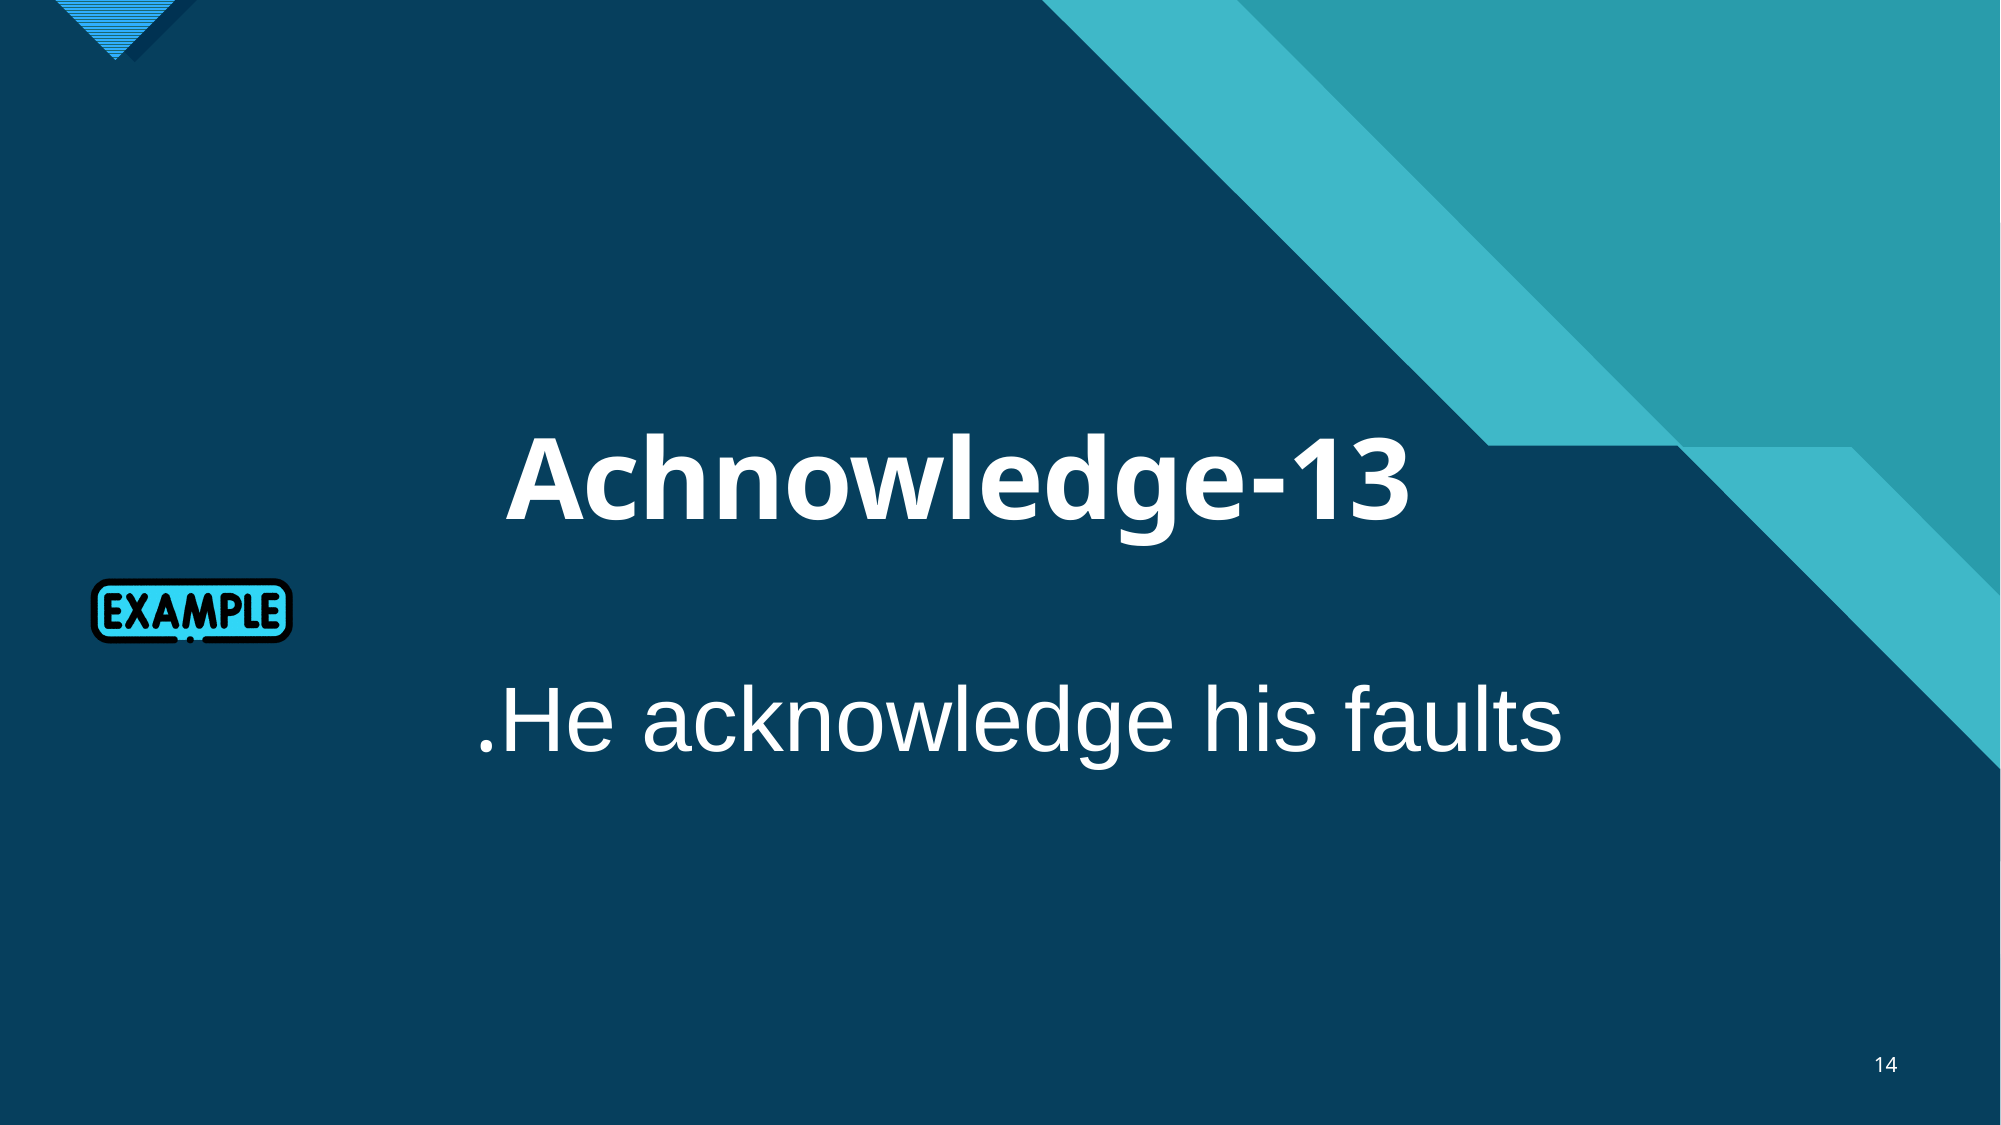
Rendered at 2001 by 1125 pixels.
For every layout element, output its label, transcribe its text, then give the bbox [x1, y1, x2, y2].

list He acknowledge his faults. [127, 651, 1913, 937]
title 13-Achnowledge [39, 414, 1880, 553]
slide_number 14 [1845, 1035, 1913, 1096]
picture [92, 579, 292, 642]
